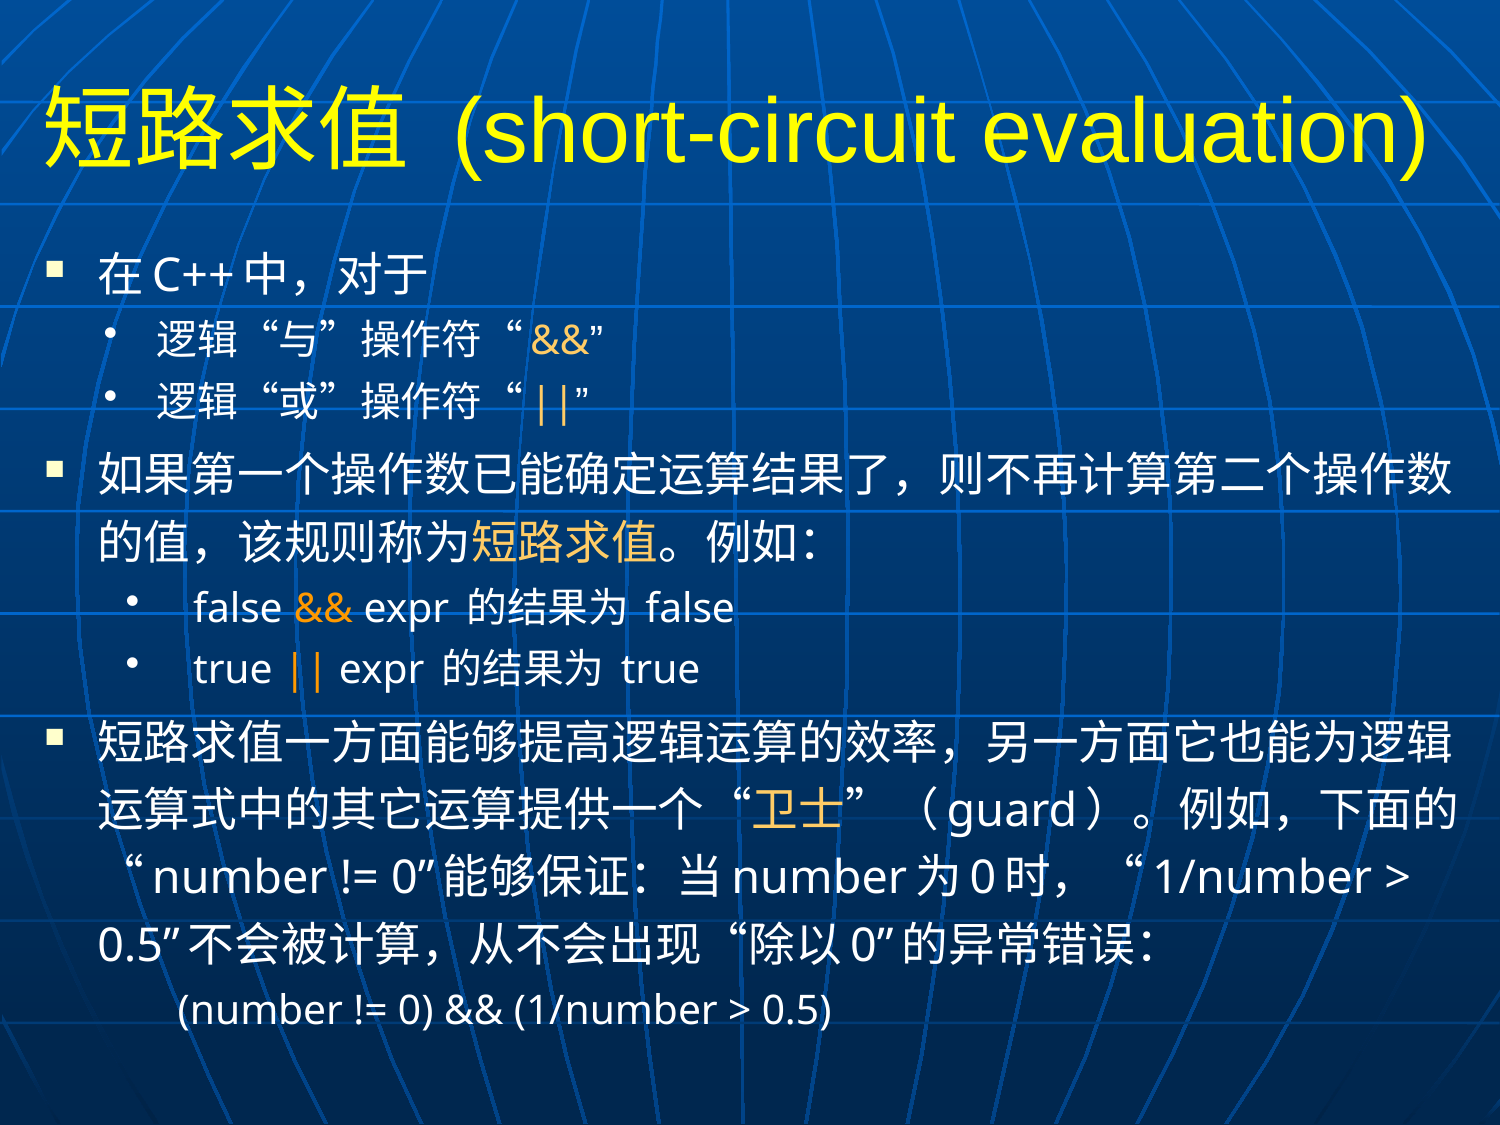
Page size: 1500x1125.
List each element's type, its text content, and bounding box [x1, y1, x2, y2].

list 在C++中，对于 逻辑“与”操作符“&&” 逻辑“或”操作符“||” 如果第一个操作数已能确定运算结果了，则不再计算第二个操作数的值，该规则称为短路求值。例如： false && expr 的结果为 false true || expr 的结果为 true 短路求值一方面能够提高逻辑运算的效率，另一方面它也能为逻辑运算式中的其它运算提供一个“卫士”（guard）。例如，下面的“number != 0”能够保证：当number为0时，“1/number > 0.5”不会被计算，从不会出现“除以0”的异常错误： (number != 0) && (1/number > 0.5) [29, 231, 1483, 1071]
title 短路求值 (short-circuit evaluation) [0, 31, 1500, 221]
